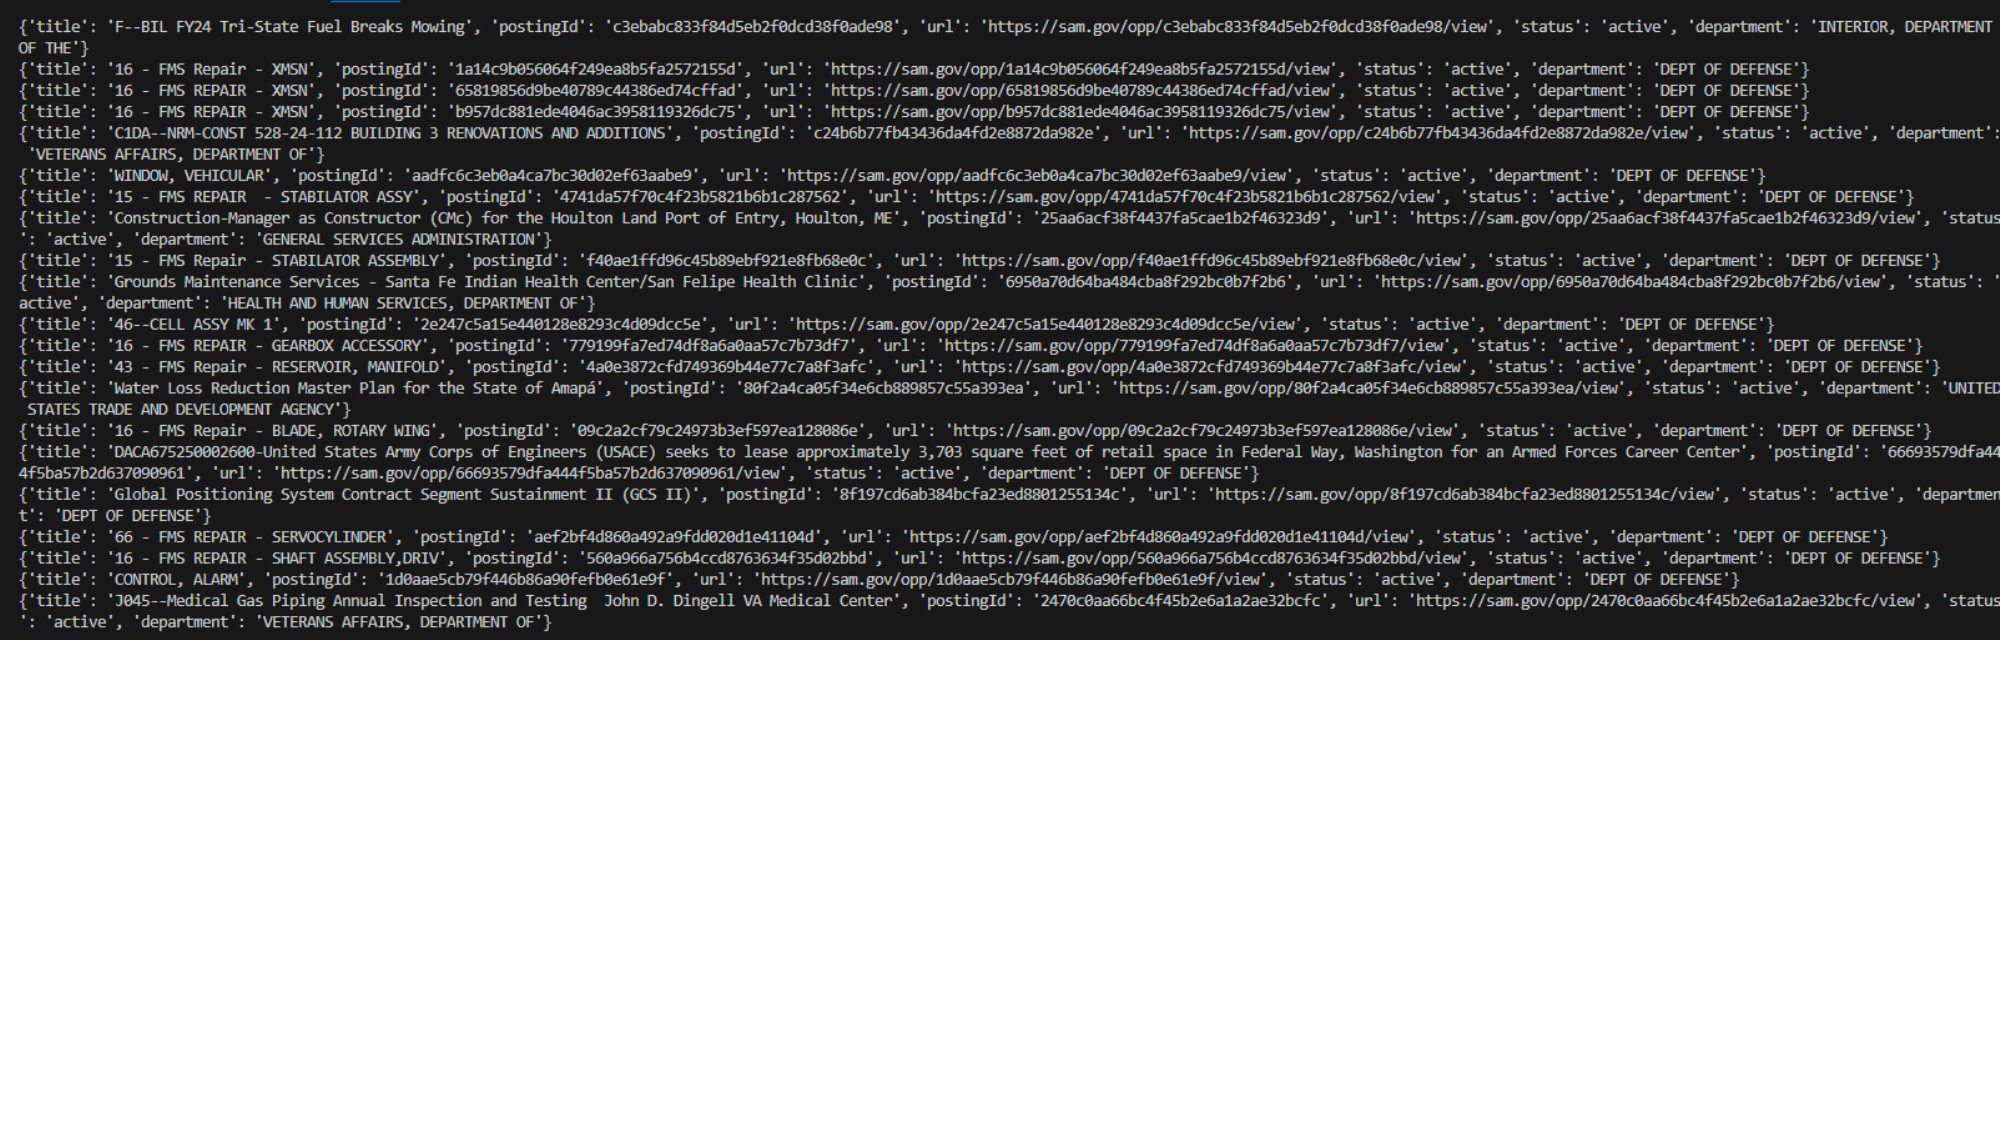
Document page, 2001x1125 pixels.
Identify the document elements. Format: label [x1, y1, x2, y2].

picture [0, 0, 2000, 640]
